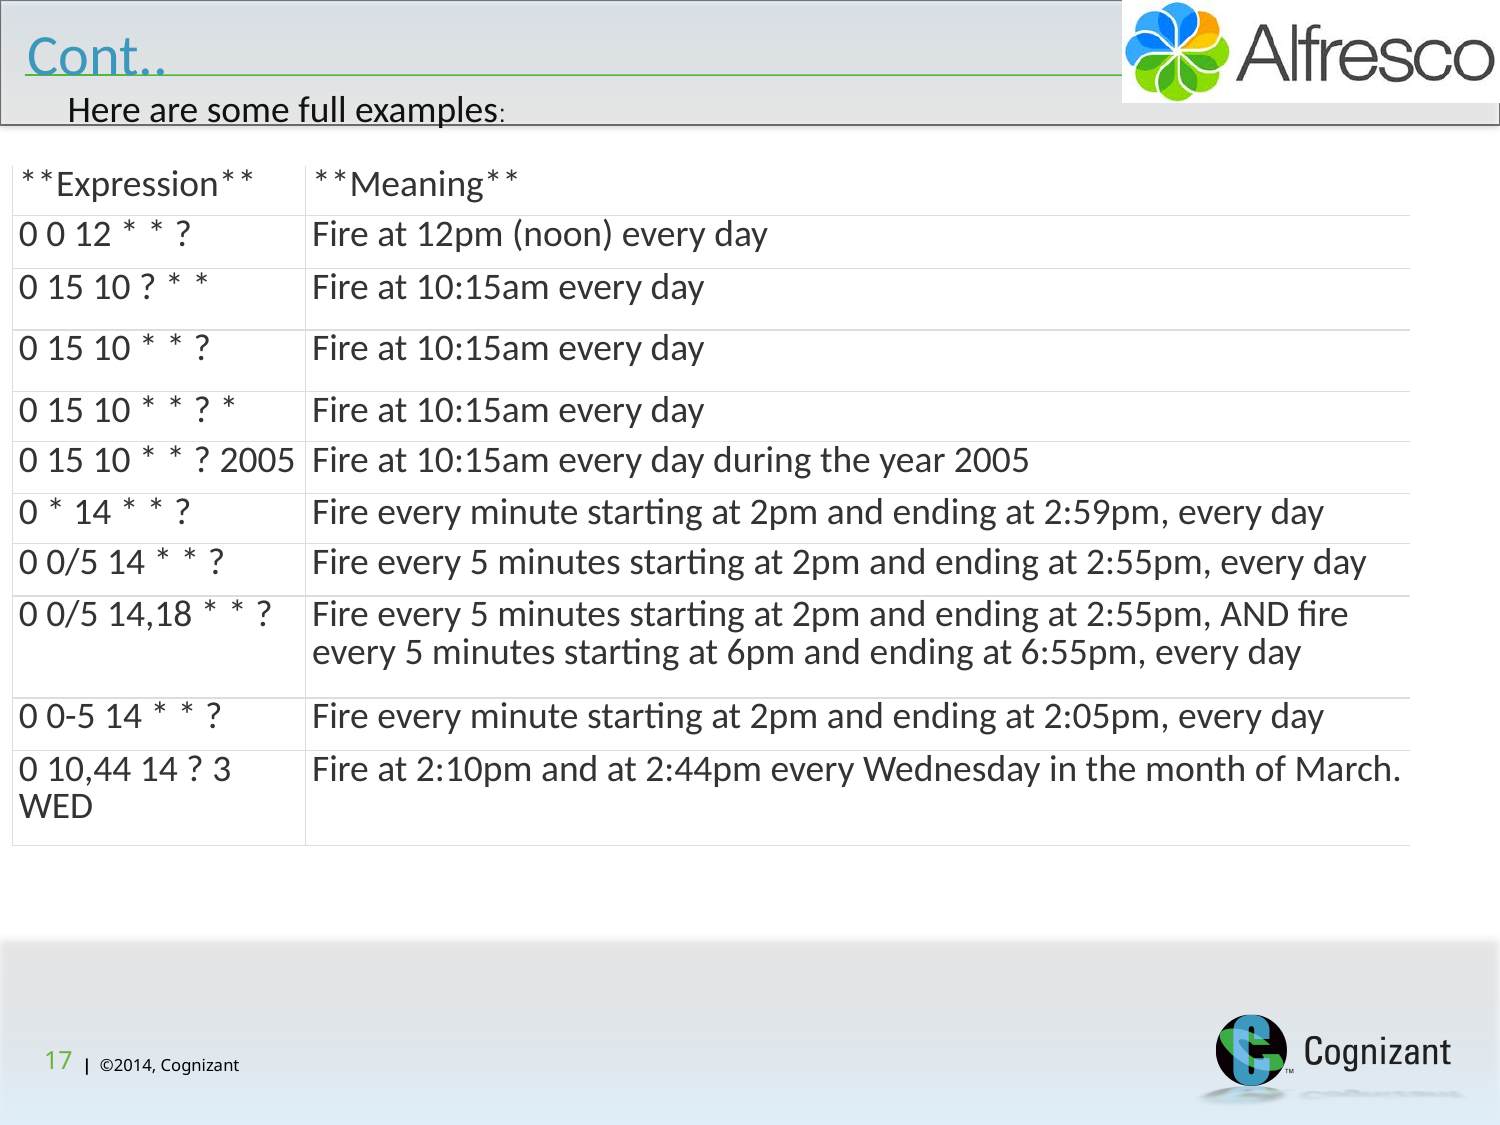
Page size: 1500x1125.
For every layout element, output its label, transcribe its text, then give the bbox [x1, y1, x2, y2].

picture [1165, 1006, 1488, 1125]
table_header **Expression** [13, 166, 305, 215]
table_cell Fire at 10:15am every day [306, 269, 1410, 329]
table_cell 0 0/5 14 * * ? [13, 544, 305, 595]
text_box Cont.. [12, 9, 823, 130]
table_cell Fire at 2:10pm and at 2:44pm every Wednesday in the month of March. [306, 751, 1410, 845]
table_cell Fire every minute starting at 2pm and ending at 2:05pm, every day [306, 699, 1410, 750]
table_cell 0 0/5 14,18 * * ? [13, 597, 305, 697]
table_cell 0 15 10 * * ? [13, 331, 305, 391]
table_cell 0 0-5 14 * * ? [13, 699, 305, 750]
table_cell Fire at 10:15am every day [306, 392, 1410, 441]
table_cell Fire at 10:15am every day during the year 2005 [306, 442, 1410, 493]
table_cell Fire every 5 minutes starting at 2pm and ending at 2:55pm, every day [306, 544, 1410, 595]
table_cell 0 * 14 * * ? [13, 494, 305, 543]
text_box 17 [12, 1037, 88, 1113]
table_cell 0 10,44 14 ? 3 WED [13, 751, 305, 845]
picture [1122, 0, 1500, 103]
table_cell 0 15 10 ? * * [13, 269, 305, 329]
text_box Here are some full examples: [52, 77, 521, 138]
table_cell 0 15 10 * * ? 2005 [13, 442, 305, 493]
table_cell 0 15 10 * * ? * [13, 392, 305, 441]
table_cell Fire every minute starting at 2pm and ending at 2:59pm, every day [306, 494, 1410, 543]
table_header **Meaning** [306, 166, 1410, 215]
table_cell Fire every 5 minutes starting at 2pm and ending at 2:55pm, AND fire every 5 minutes starting at 6pm and ending at 6:55pm, every day [306, 597, 1410, 697]
table_cell Fire at 12pm (noon) every day [306, 216, 1410, 268]
table_cell Fire at 10:15am every day [306, 331, 1410, 391]
table_cell 0 0 12 * * ? [13, 216, 305, 268]
